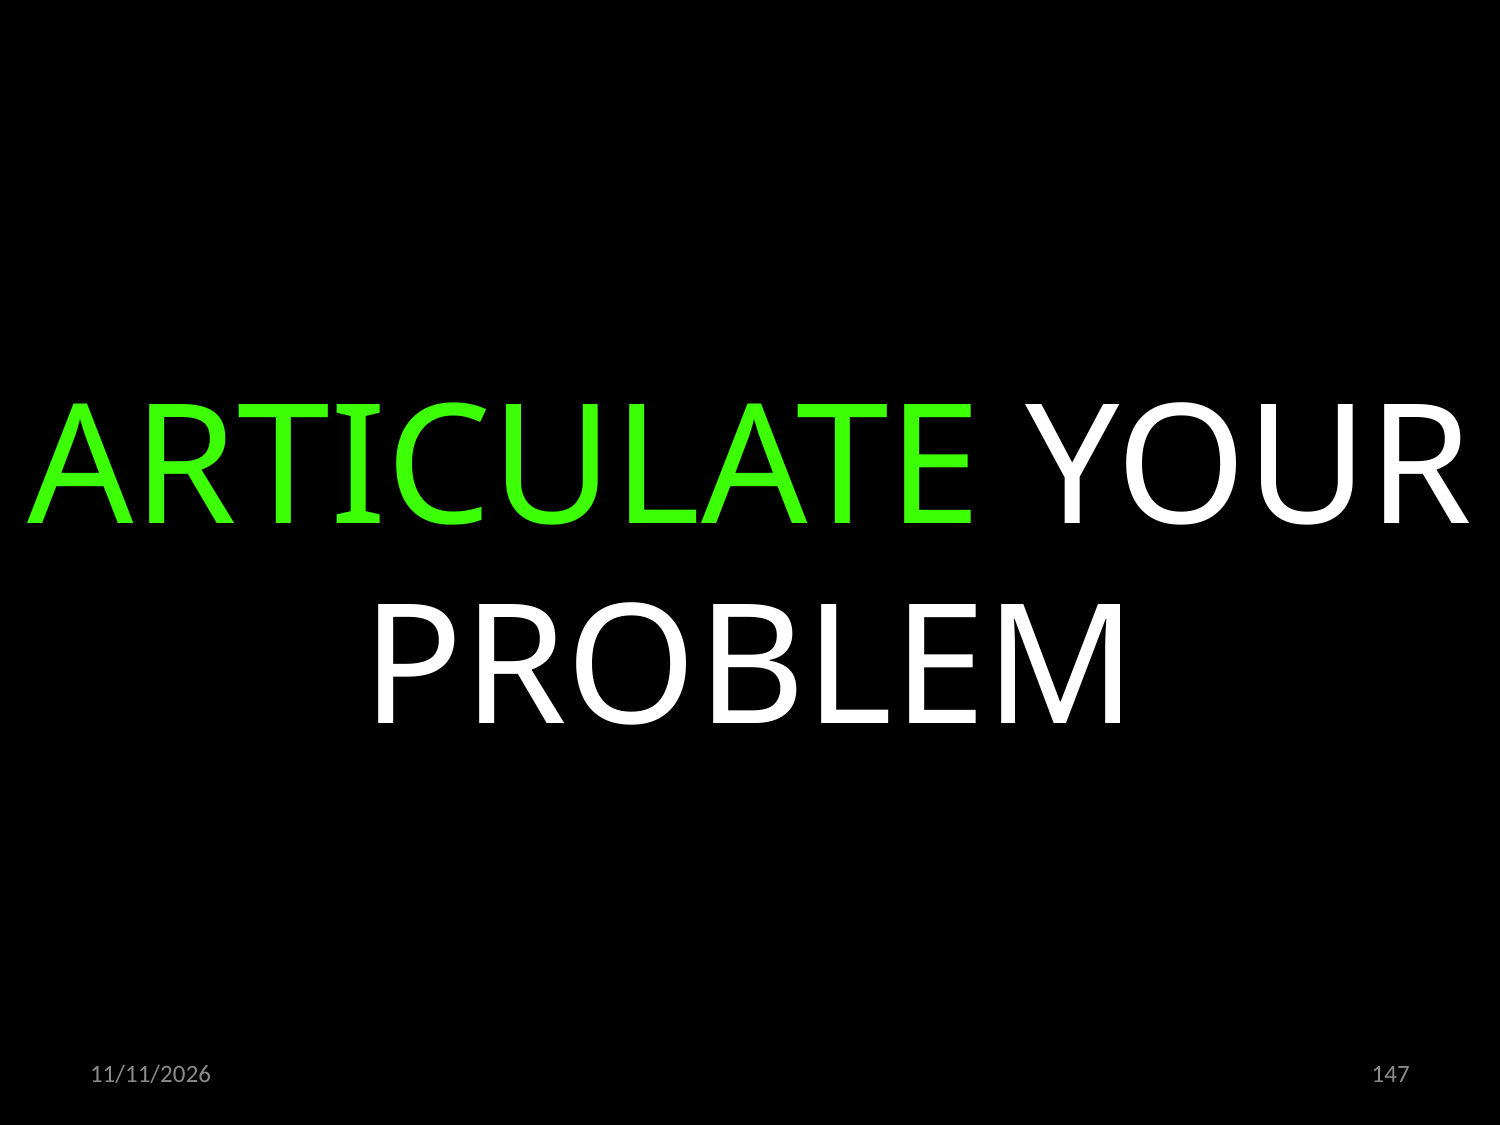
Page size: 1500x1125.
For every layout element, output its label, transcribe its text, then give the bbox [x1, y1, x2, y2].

slide_number 147 [1074, 1042, 1425, 1103]
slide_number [75, 1042, 425, 1103]
text_box ARTICULATE YOUR PROBLEM [0, 348, 1500, 451]
